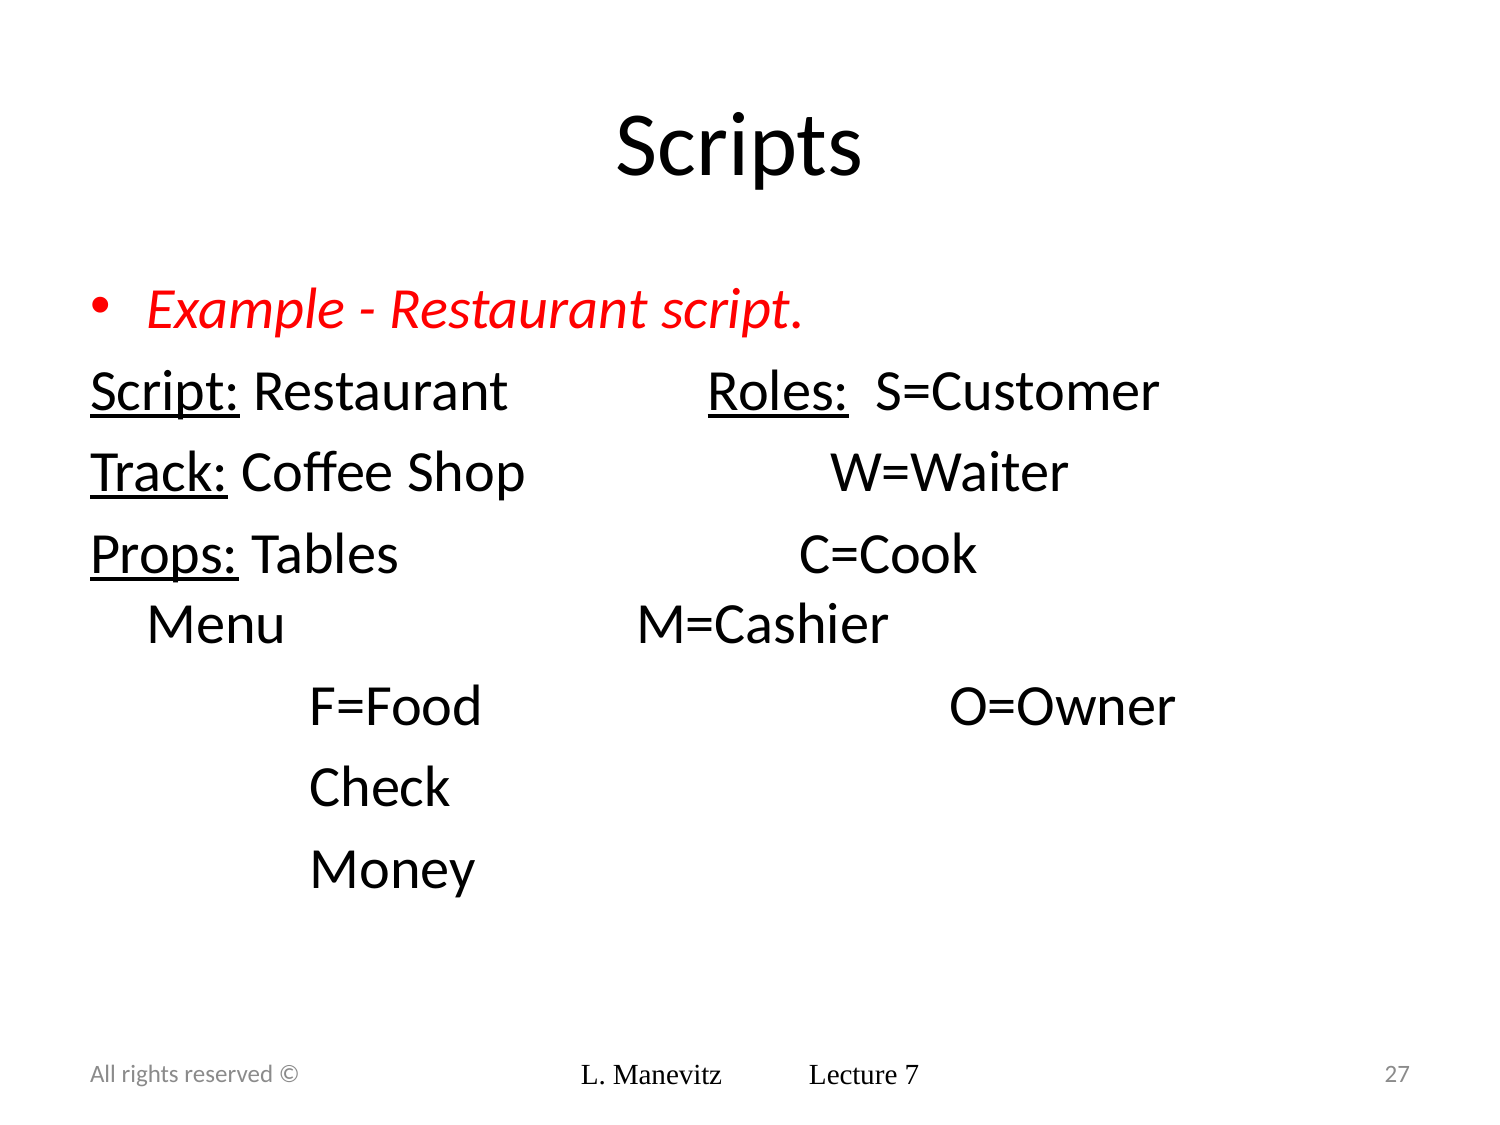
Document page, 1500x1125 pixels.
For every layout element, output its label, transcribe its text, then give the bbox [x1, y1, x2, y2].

slide_number All rights reserved © [75, 1042, 425, 1103]
slide_number 27 [1074, 1042, 1425, 1103]
title Scripts [75, 45, 1425, 233]
footer L. Manevitz Lecture 7 [512, 1042, 988, 1103]
list Example - Restaurant script. Script: Restaurant Roles: S=Customer Track: Coffee Shop W=Waiter Props: Tables C=Cook Menu M=Cashier F=Food O=Owner Check Money [75, 262, 1425, 1005]
